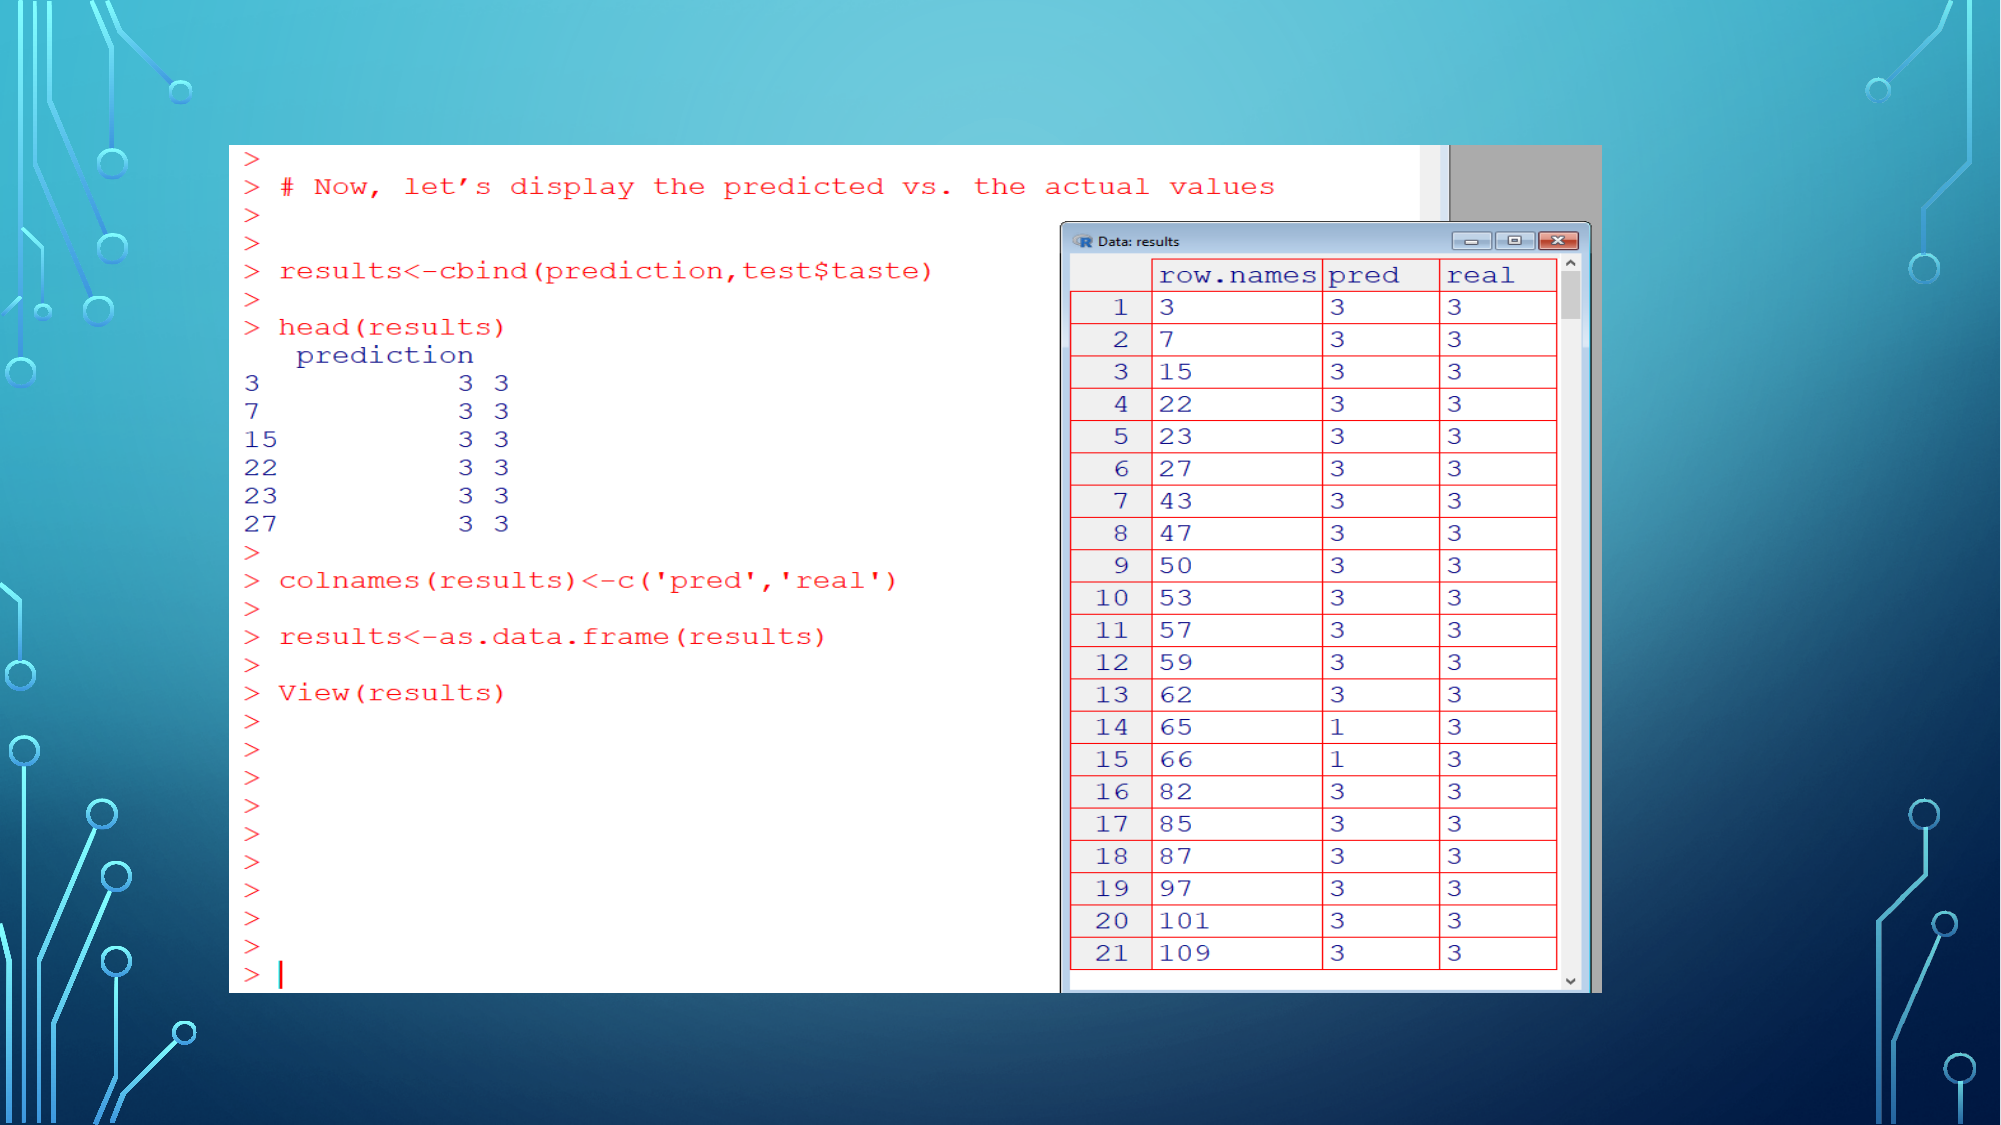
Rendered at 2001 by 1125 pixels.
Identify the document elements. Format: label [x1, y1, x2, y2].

list [229, 145, 1603, 993]
